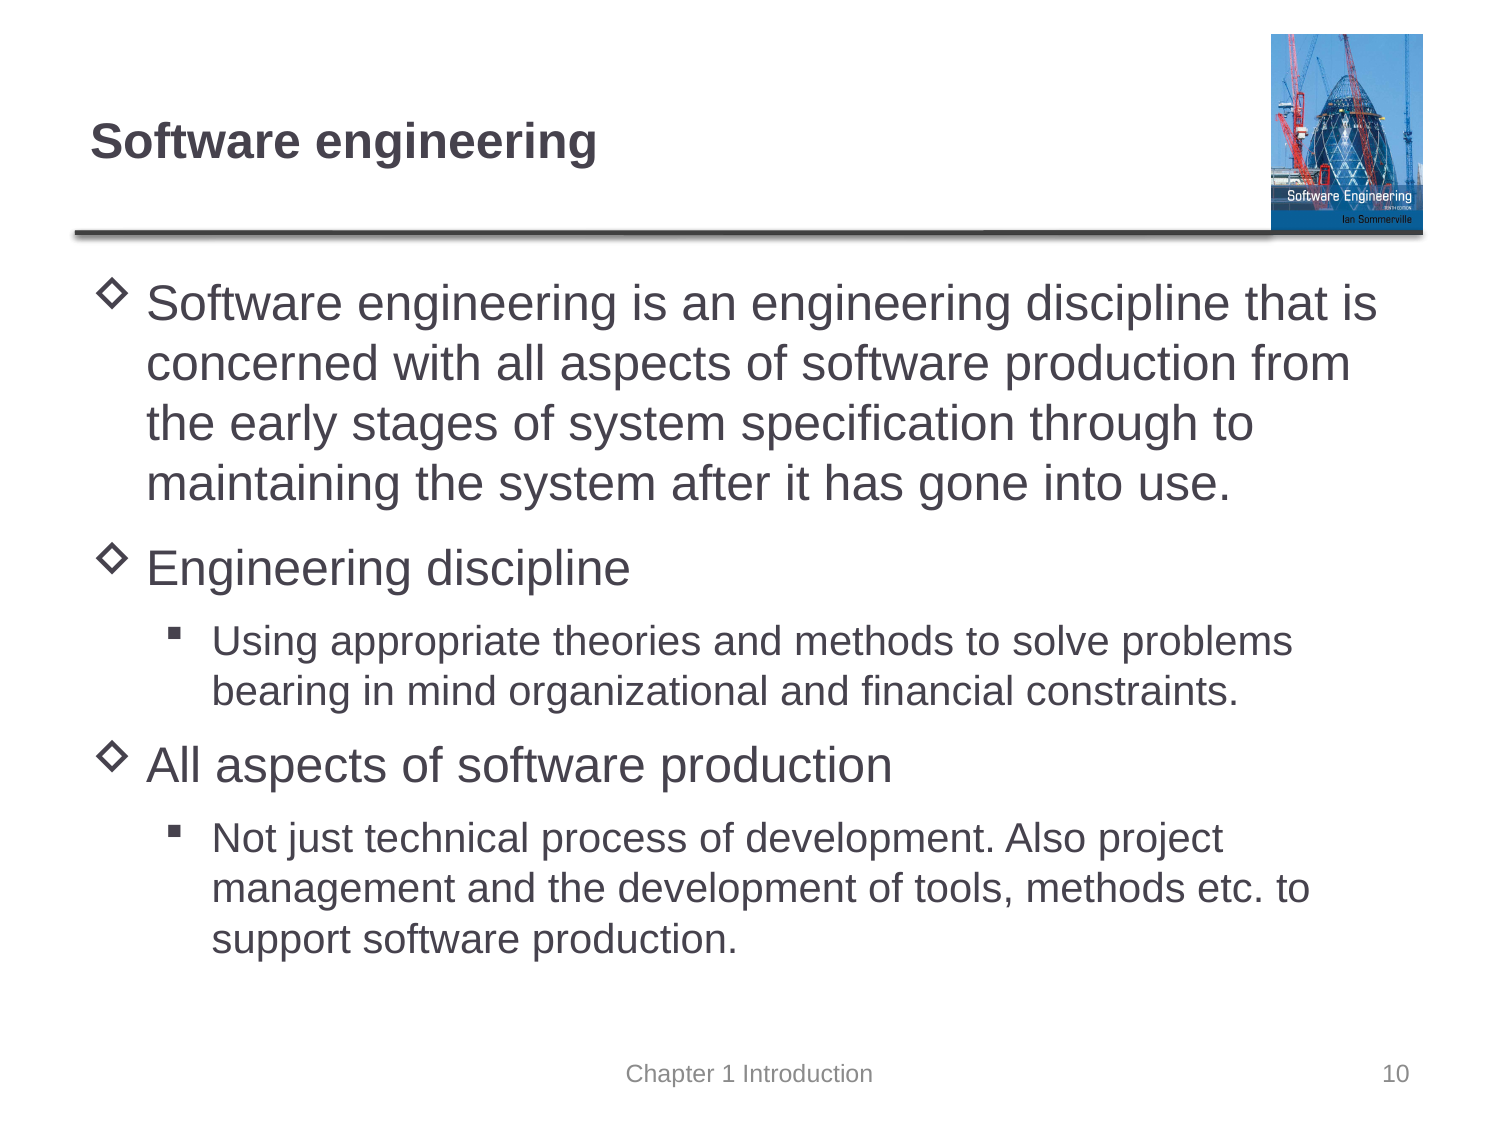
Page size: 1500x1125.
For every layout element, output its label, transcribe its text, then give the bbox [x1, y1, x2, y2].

picture [1271, 34, 1423, 230]
slide_number 10 [1074, 1042, 1425, 1103]
footer Chapter 1 Introduction [512, 1042, 988, 1103]
title Software engineering [74, 44, 1272, 233]
list Software engineering is an engineering discipline that is concerned with all aspects of software production from the early stages of system specification through to maintaining the system after it has gone into use. Engineering discipline Using appropriate theories and methods to solve problems bearing in mind organizational and financial constraints. All aspects of software production Not just technical process of development. Also project management and the development of tools, methods etc. to support software production. [75, 262, 1425, 1005]
